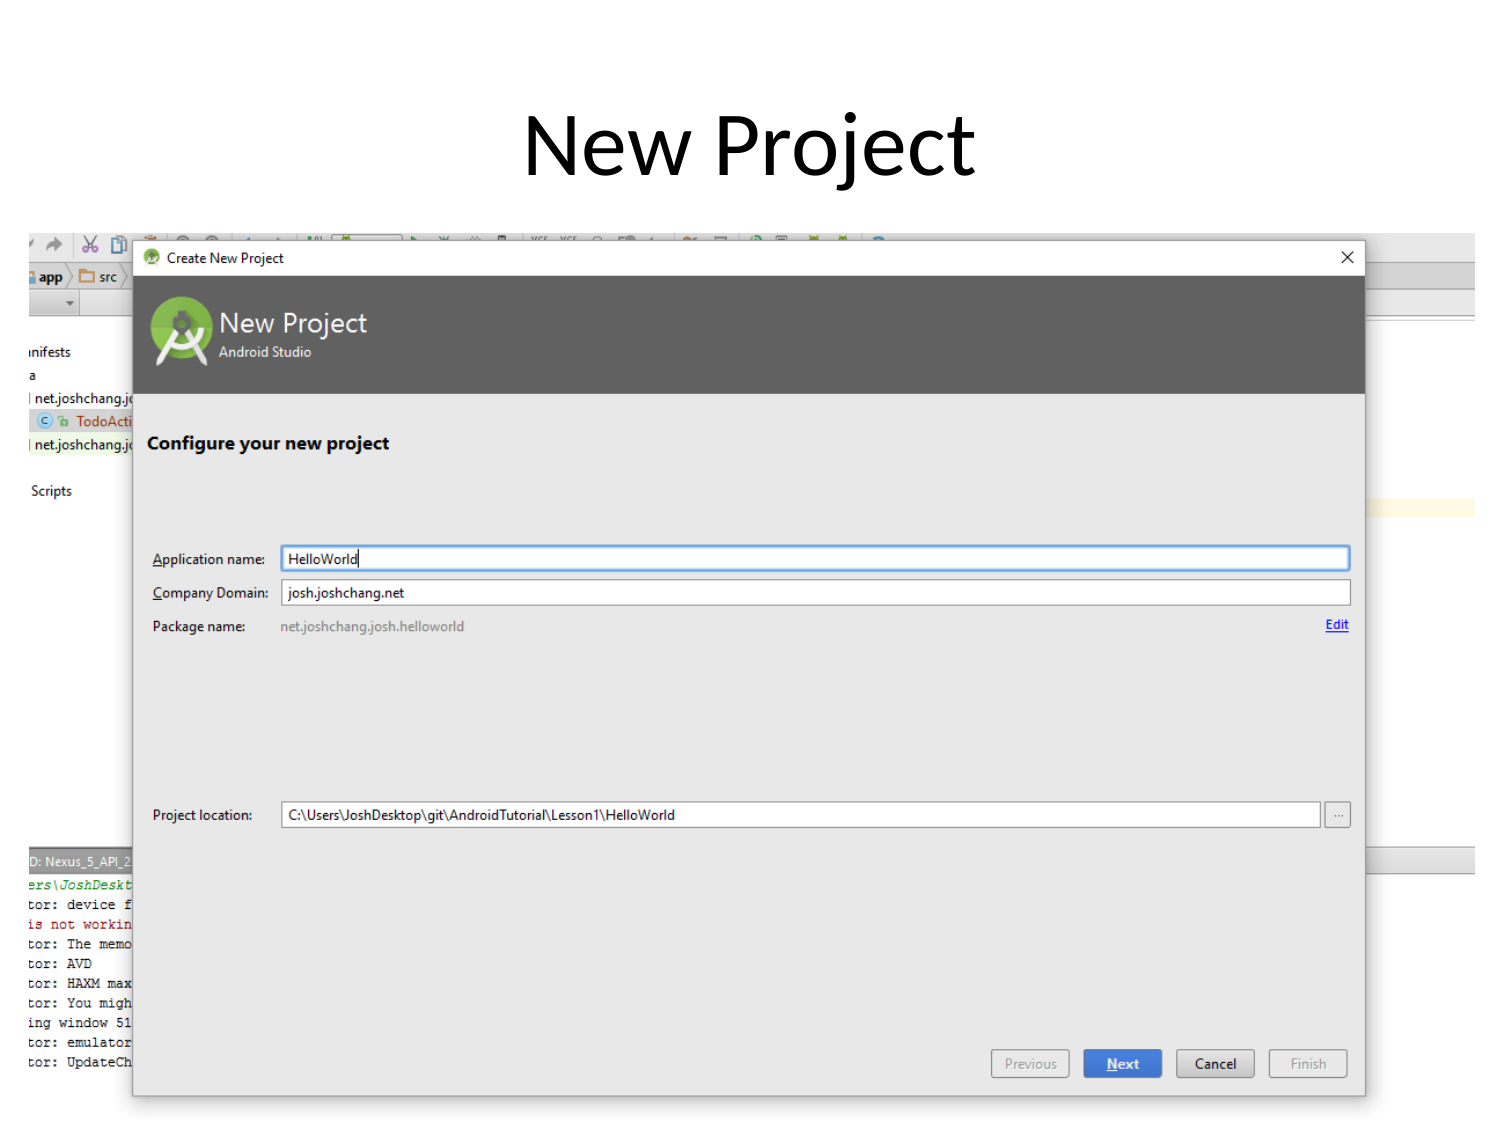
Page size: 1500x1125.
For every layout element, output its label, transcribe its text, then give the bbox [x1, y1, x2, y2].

picture [28, 233, 1475, 1121]
title New Project [75, 45, 1425, 231]
